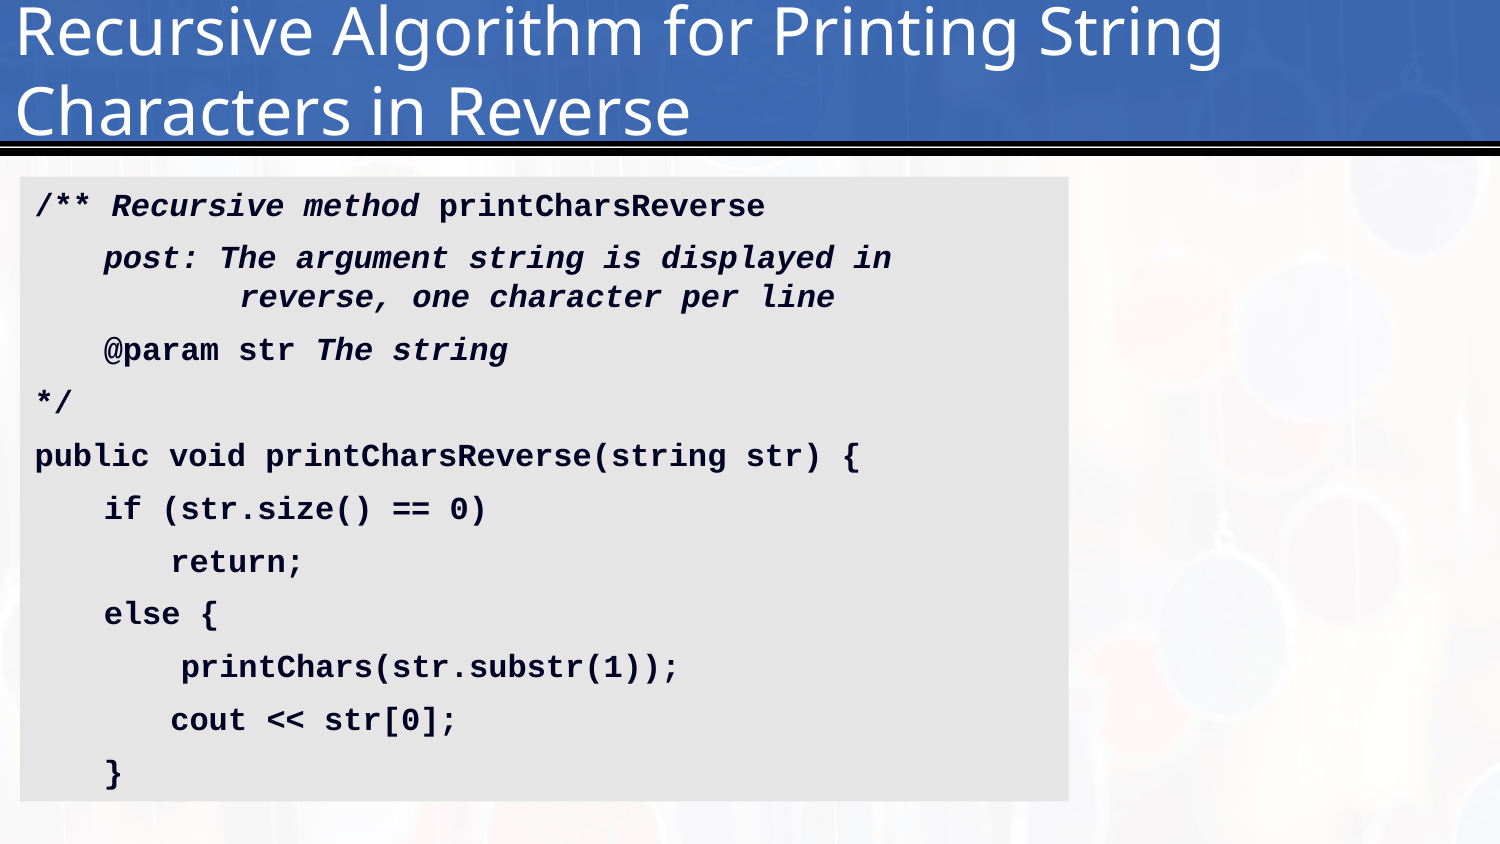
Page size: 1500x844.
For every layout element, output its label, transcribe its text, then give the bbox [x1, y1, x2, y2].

picture [0, 138, 1500, 844]
list Recursive Algorithm for Printing String Characters in Reverse [0, 0, 1500, 138]
list /** Recursive method printCharsReverse post: The argument string is displayed in reverse, one character per line @param str The string */ public void printCharsReverse(string str) { if (str.size() == 0) return; else { printChars(str.substr(1)); cout << str[0]; } [19, 176, 1069, 802]
